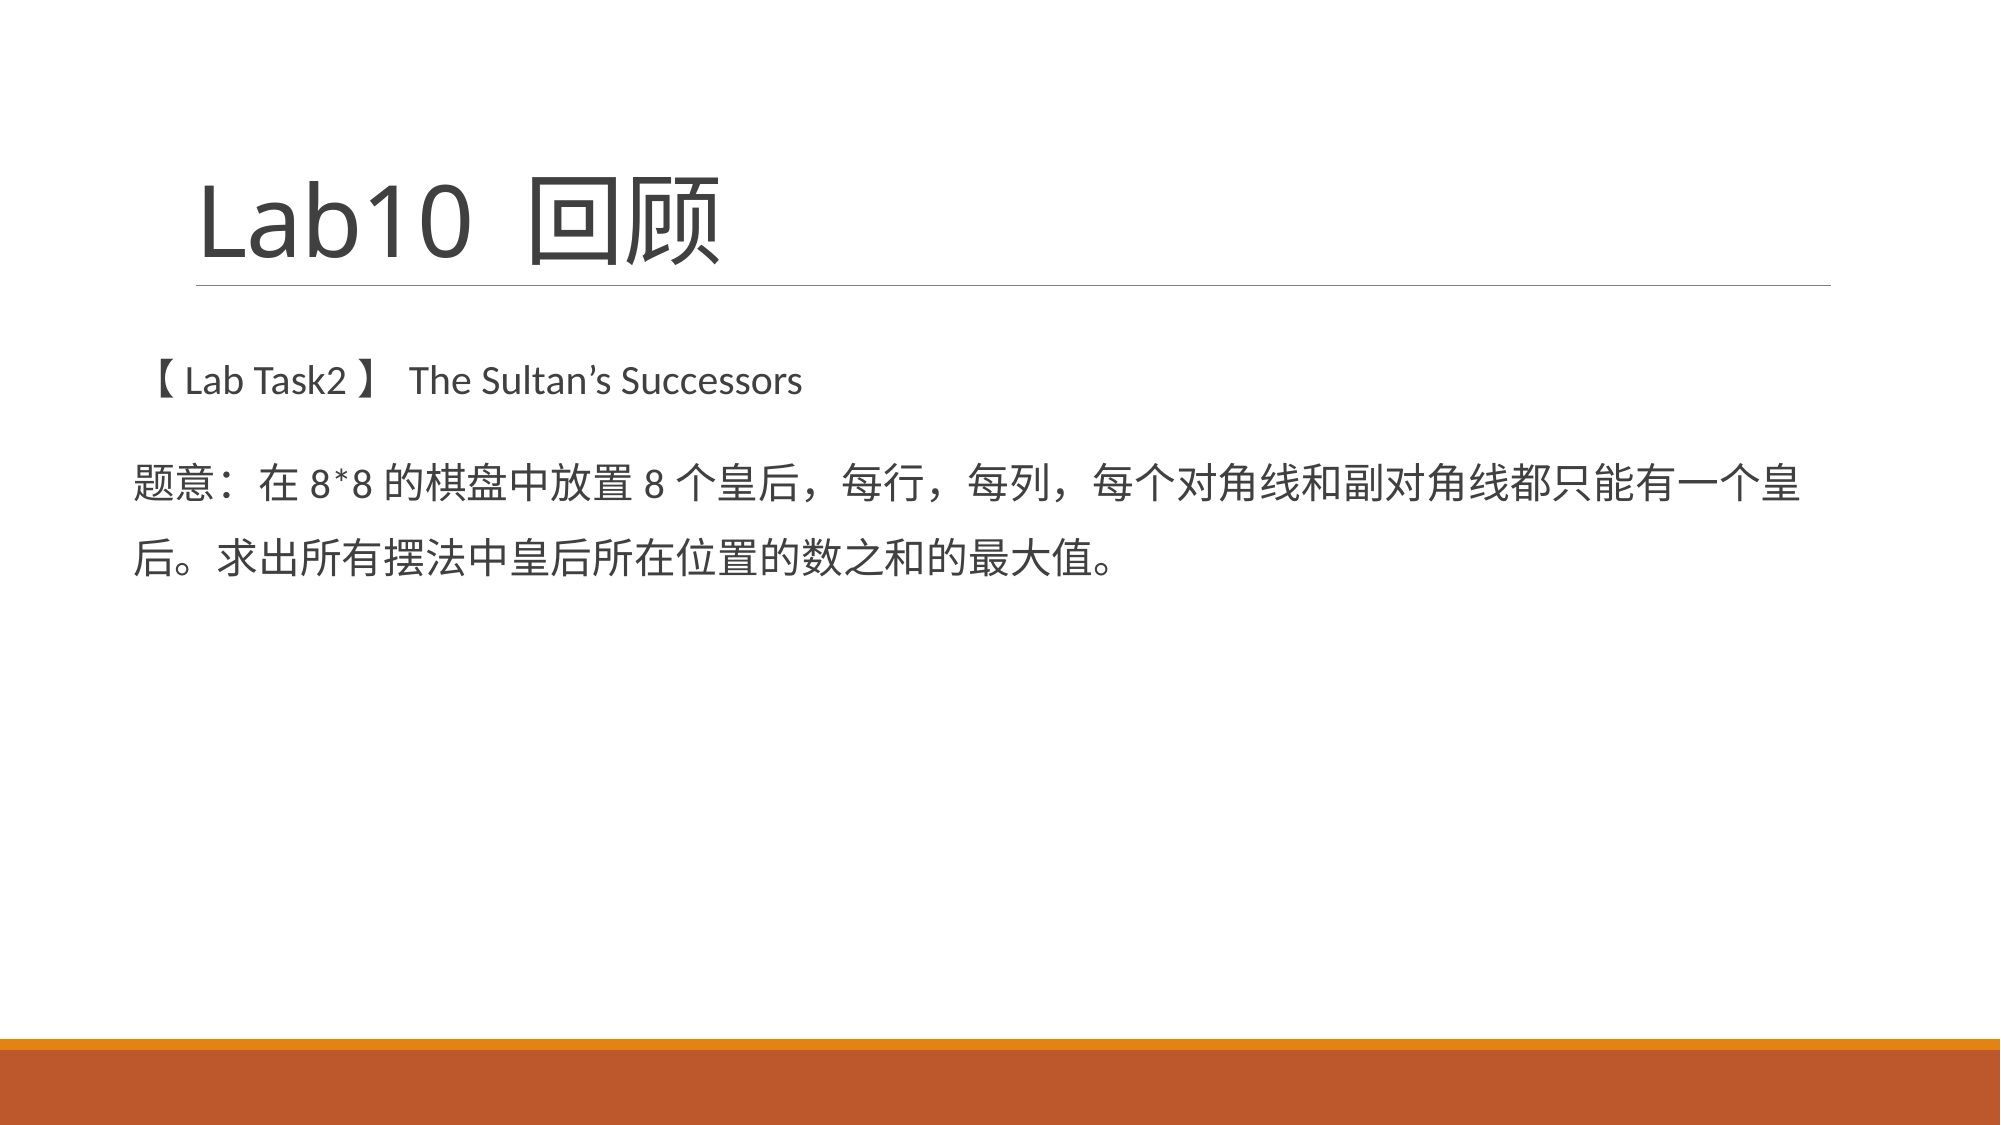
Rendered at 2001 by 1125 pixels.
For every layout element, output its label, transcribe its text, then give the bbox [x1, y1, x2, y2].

title Lab10 回顾 [180, 47, 1830, 285]
text_box 【Lab Task2】The Sultan’s Successors 题意：在8*8的棋盘中放置8个皇后，每行，每列，每个对角线和副对角线都只能有一个皇后。求出所有摆法中皇后所在位置的数之和的最大值。 [118, 320, 1830, 589]
